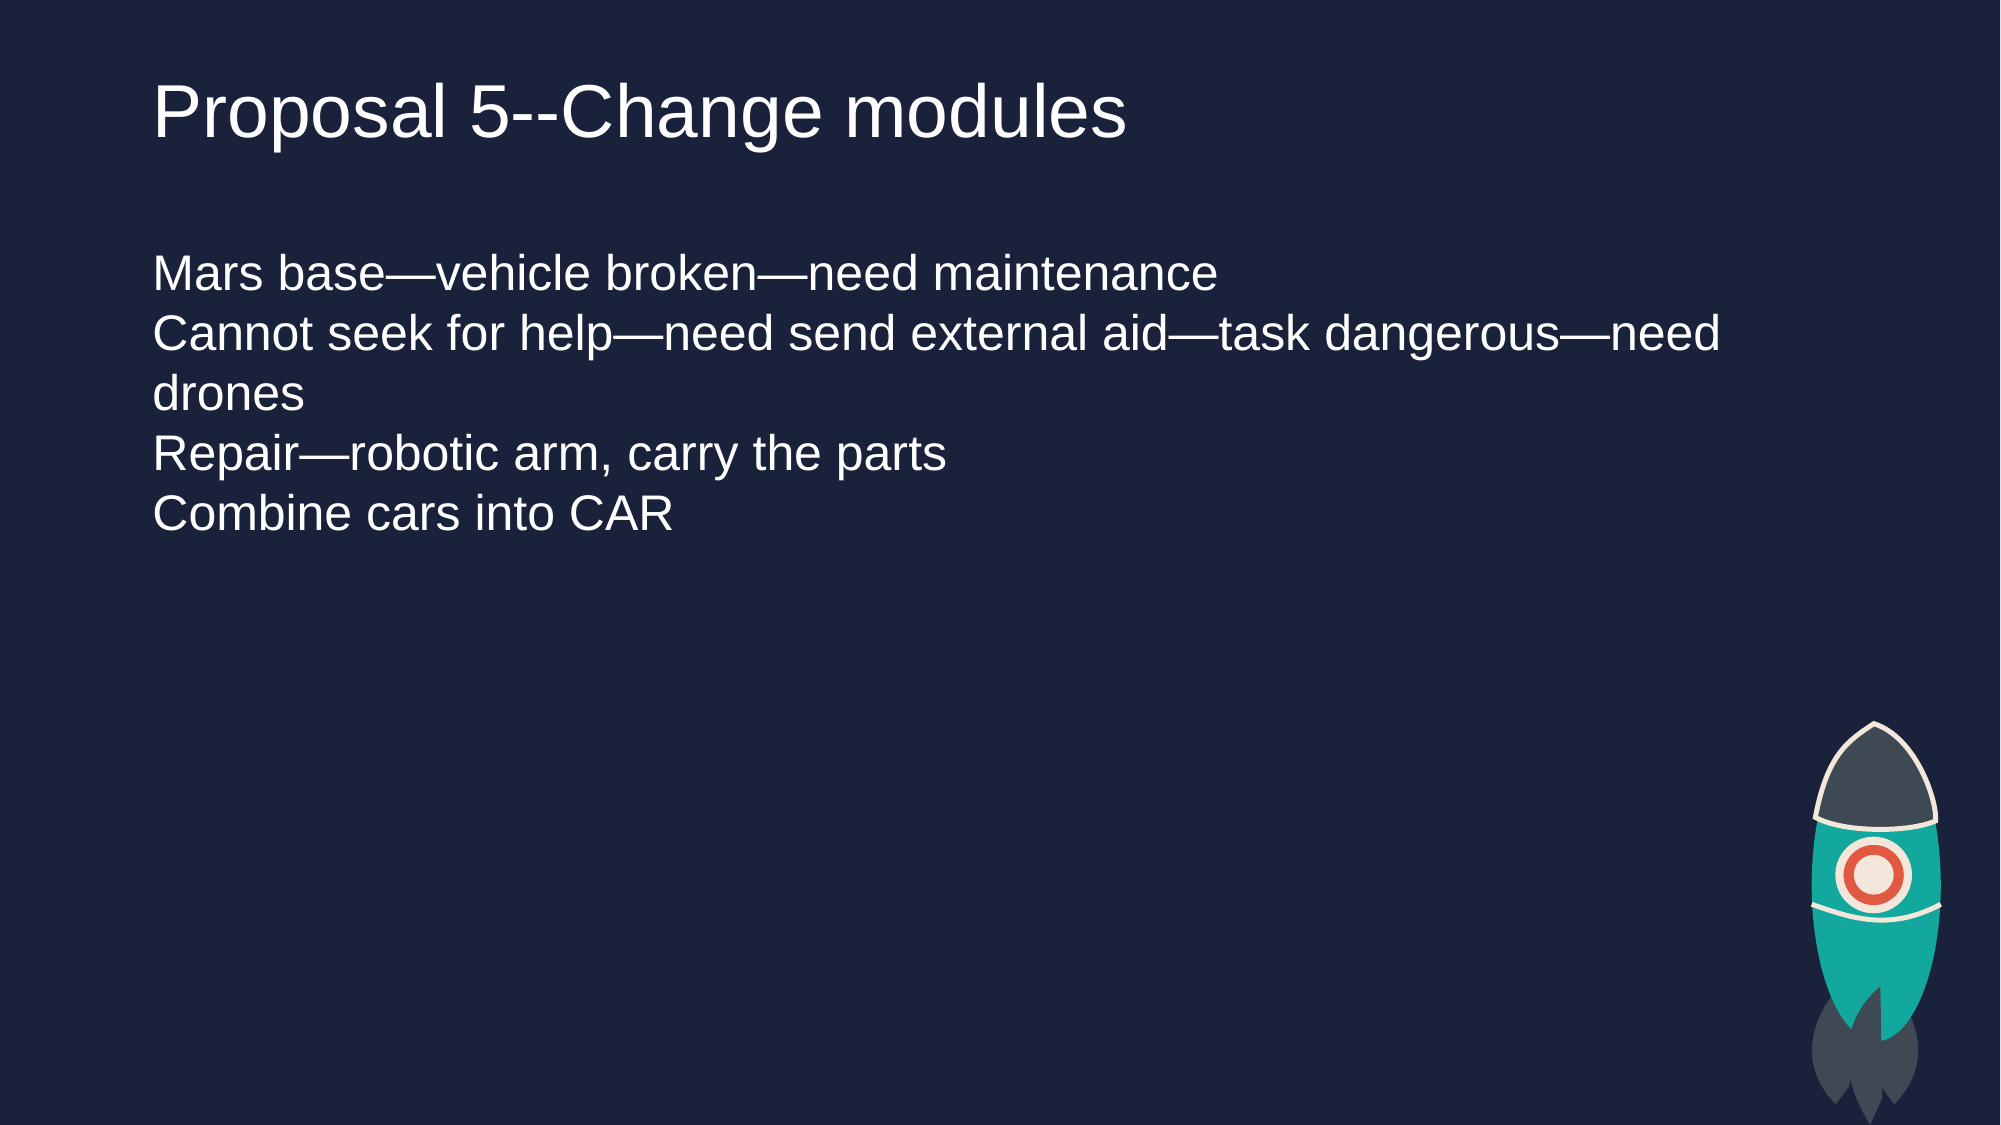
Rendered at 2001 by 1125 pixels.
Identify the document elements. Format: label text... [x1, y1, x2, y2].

picture [0, 0, 2001, 1125]
title Proposal 5--Change modules [137, 42, 1775, 184]
list Mars base—vehicle broken—need maintenance Cannot seek for help—need send external aid—task dangerous—need drones Repair—robotic arm, carry the parts Combine cars into CAR [137, 232, 1775, 1026]
